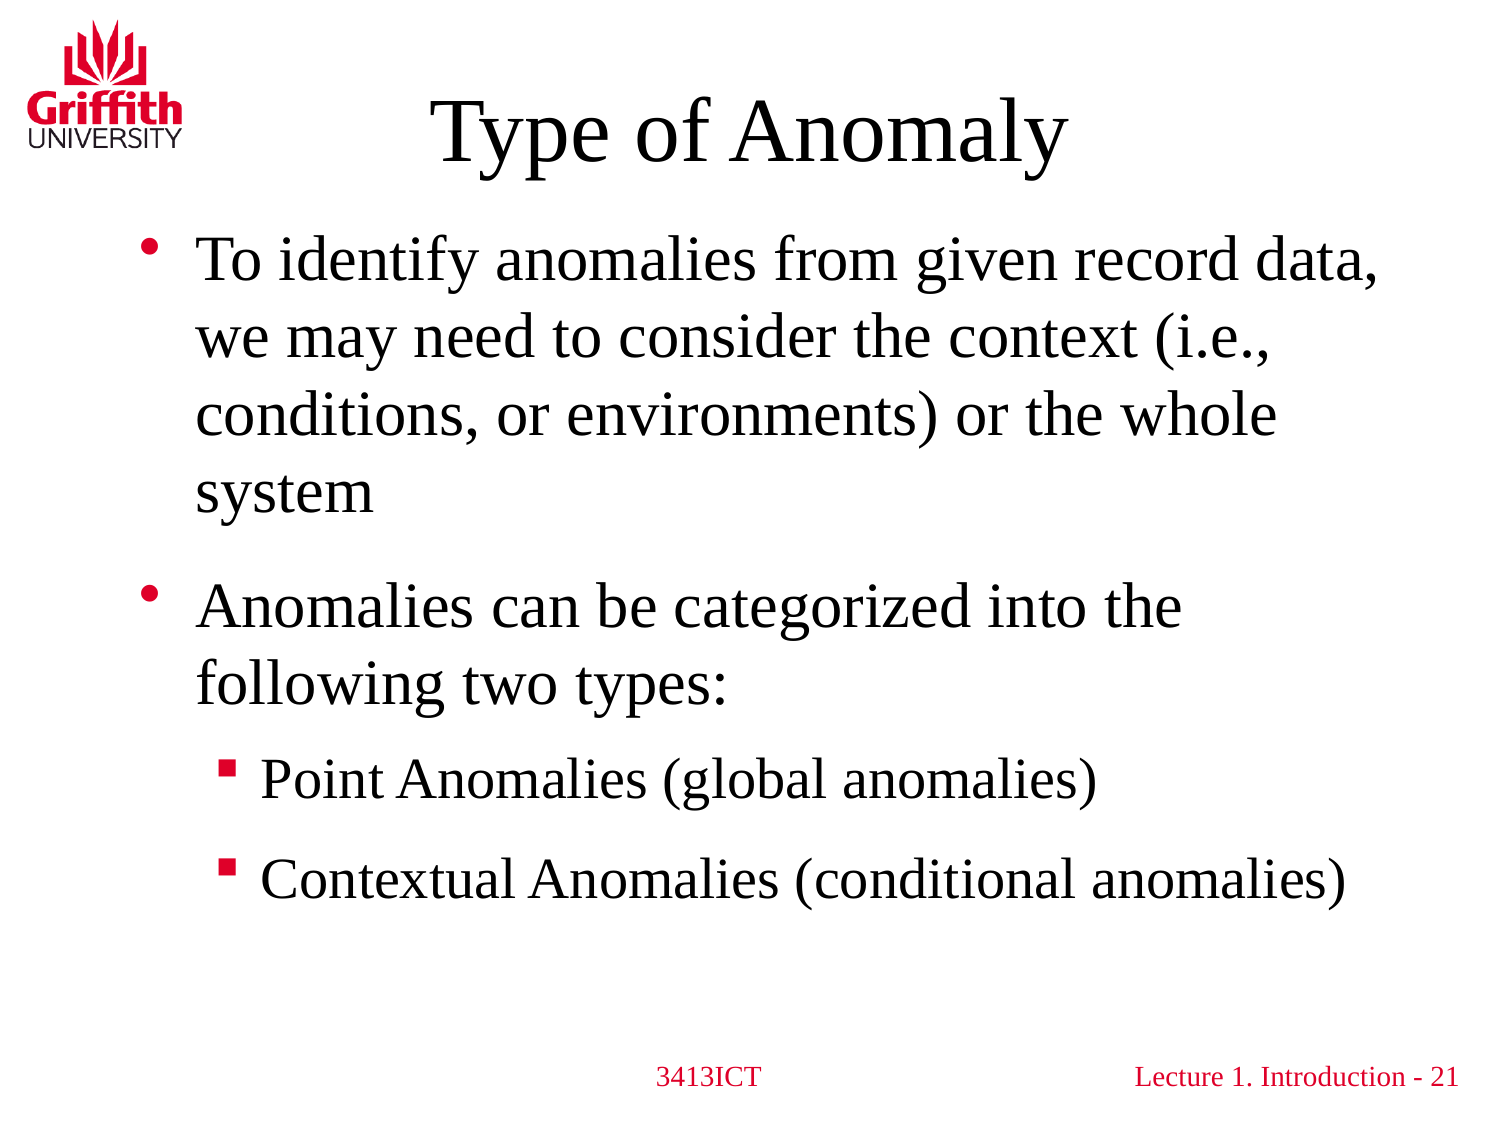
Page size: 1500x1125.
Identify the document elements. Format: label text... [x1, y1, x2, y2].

slide_number 21 [1092, 1049, 1476, 1101]
footer 3413ICT [419, 1049, 999, 1101]
list To identify anomalies from given record data, we may need to consider the context (i.e., conditions, or environments) or the whole system Anomalies can be categorized into the following two types: Point Anomalies (global anomalies) Contextual Anomalies (conditional anomalies) [123, 207, 1460, 1012]
picture [23, 15, 186, 151]
title Type of Anomaly [37, 37, 1463, 213]
